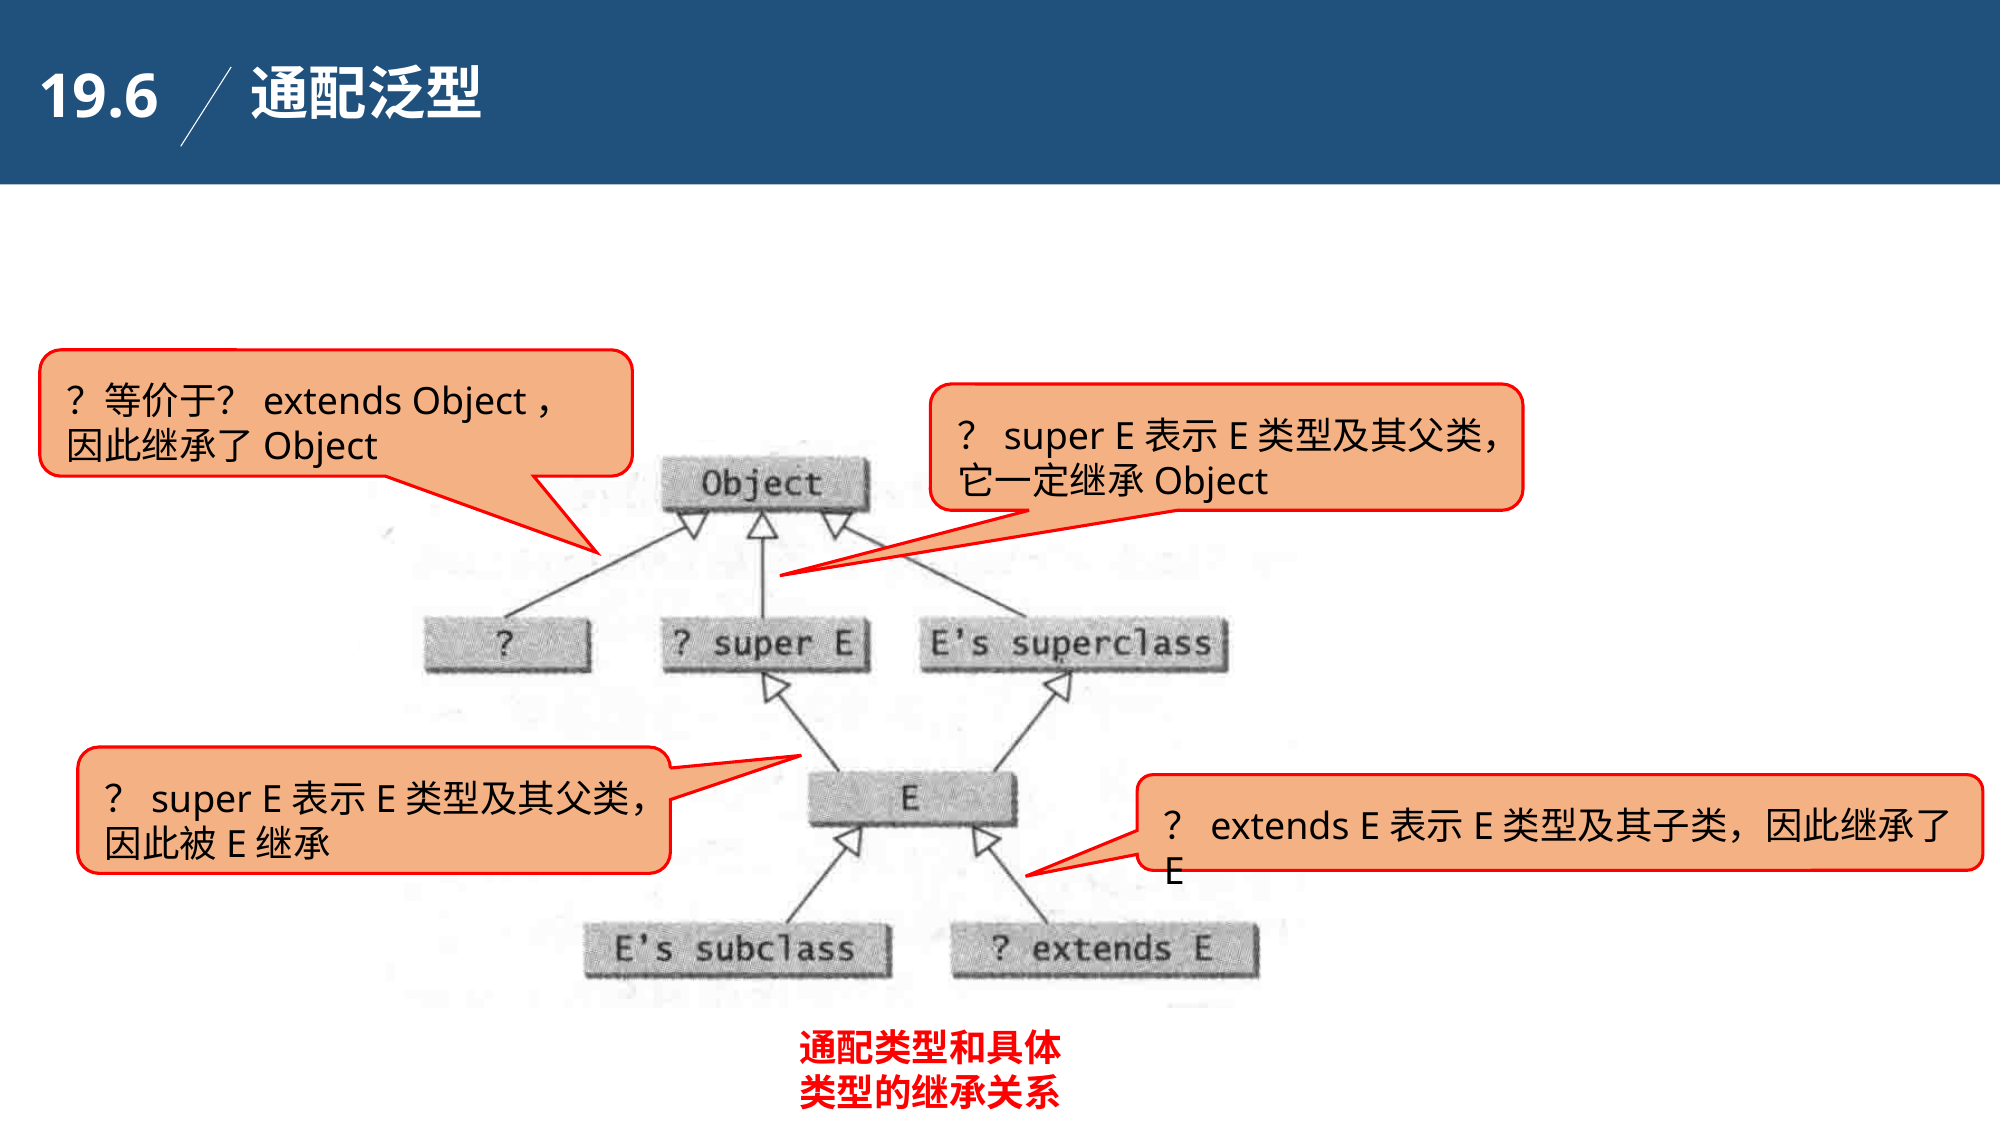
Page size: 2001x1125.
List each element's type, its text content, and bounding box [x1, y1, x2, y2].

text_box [39, 349, 633, 477]
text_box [1137, 774, 1983, 871]
list 19.6 [23, 57, 200, 139]
picture [358, 440, 1305, 1008]
list 通配泛型 [235, 57, 1449, 139]
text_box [930, 383, 1523, 511]
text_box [77, 747, 671, 874]
text_box 通配类型和具体类型的继承关系 [781, 1016, 1080, 1122]
